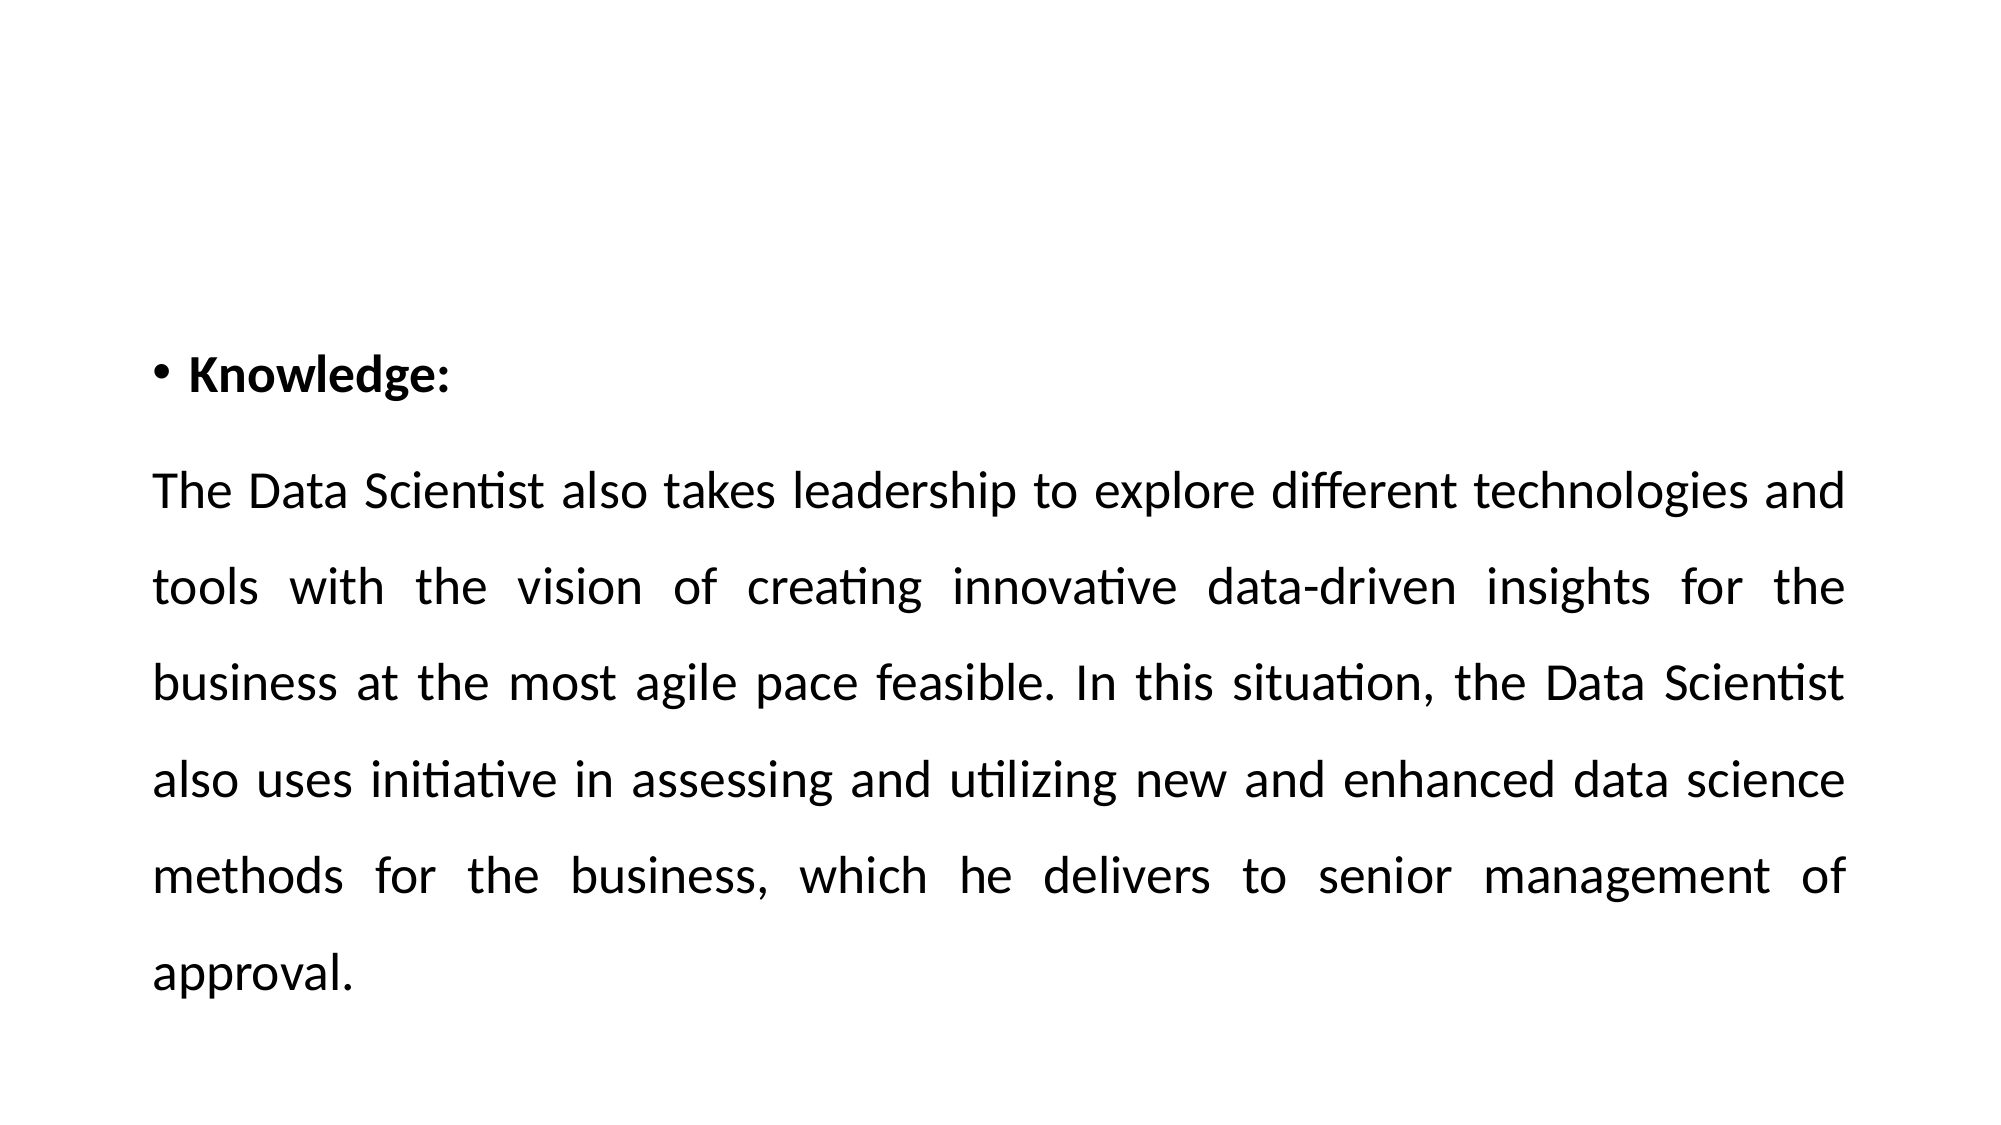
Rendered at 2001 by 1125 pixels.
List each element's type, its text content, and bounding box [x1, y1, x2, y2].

list Knowledge: The Data Scientist also takes leadership to explore different technologies and tools with the vision of creating innovative data-driven insights for the business at the most agile pace feasible. In this situation, the Data Scientist also uses initiative in assessing and utilizing new and enhanced data science methods for the business, which he delivers to senior management of approval. [137, 299, 1863, 1014]
